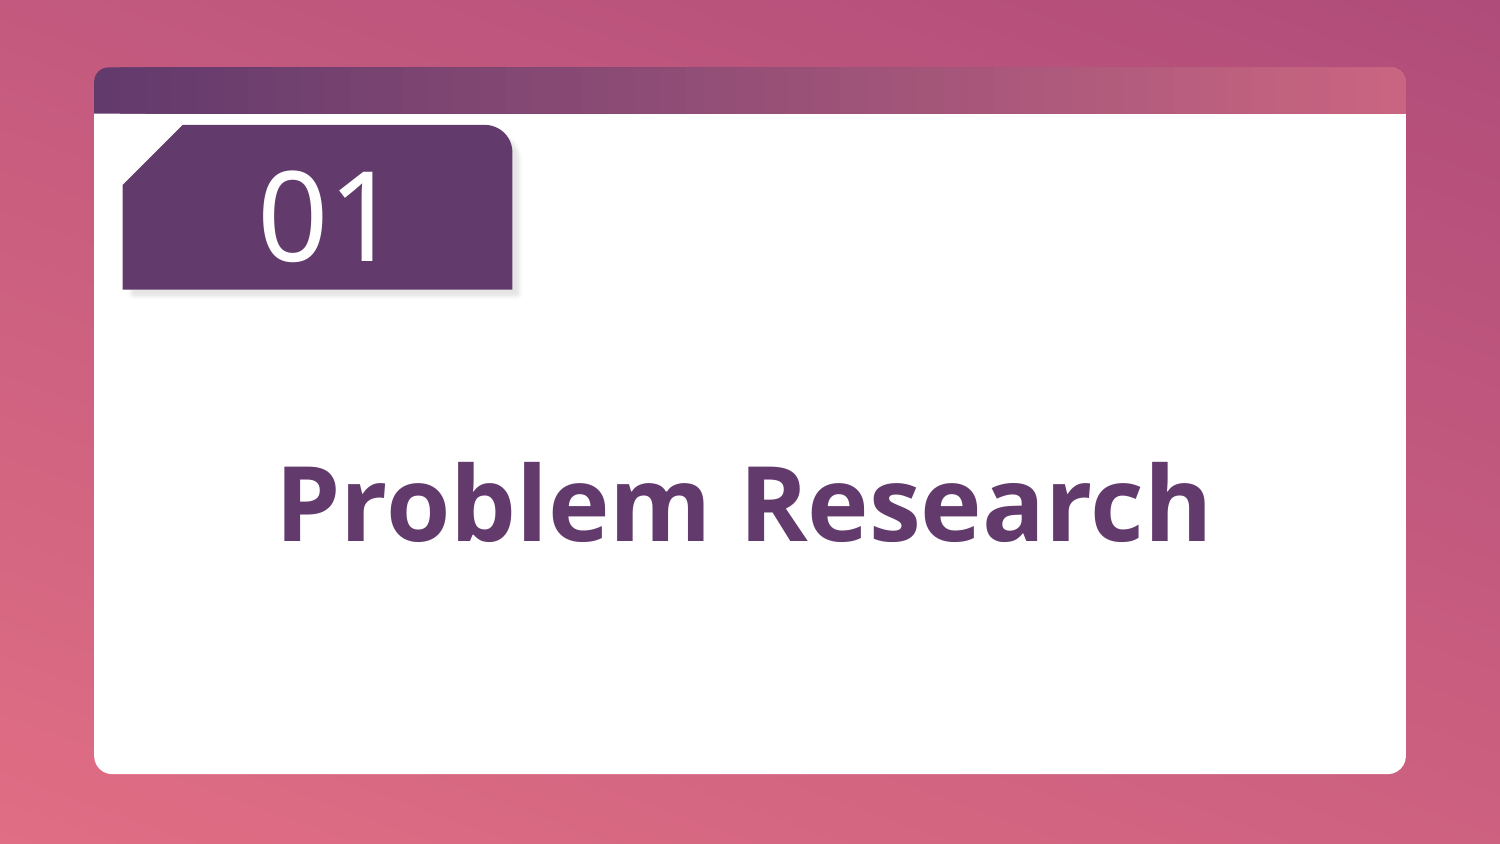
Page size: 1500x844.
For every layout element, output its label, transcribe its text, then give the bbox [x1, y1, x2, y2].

text_box 01 [122, 124, 513, 290]
title Problem Research [122, 125, 1366, 750]
